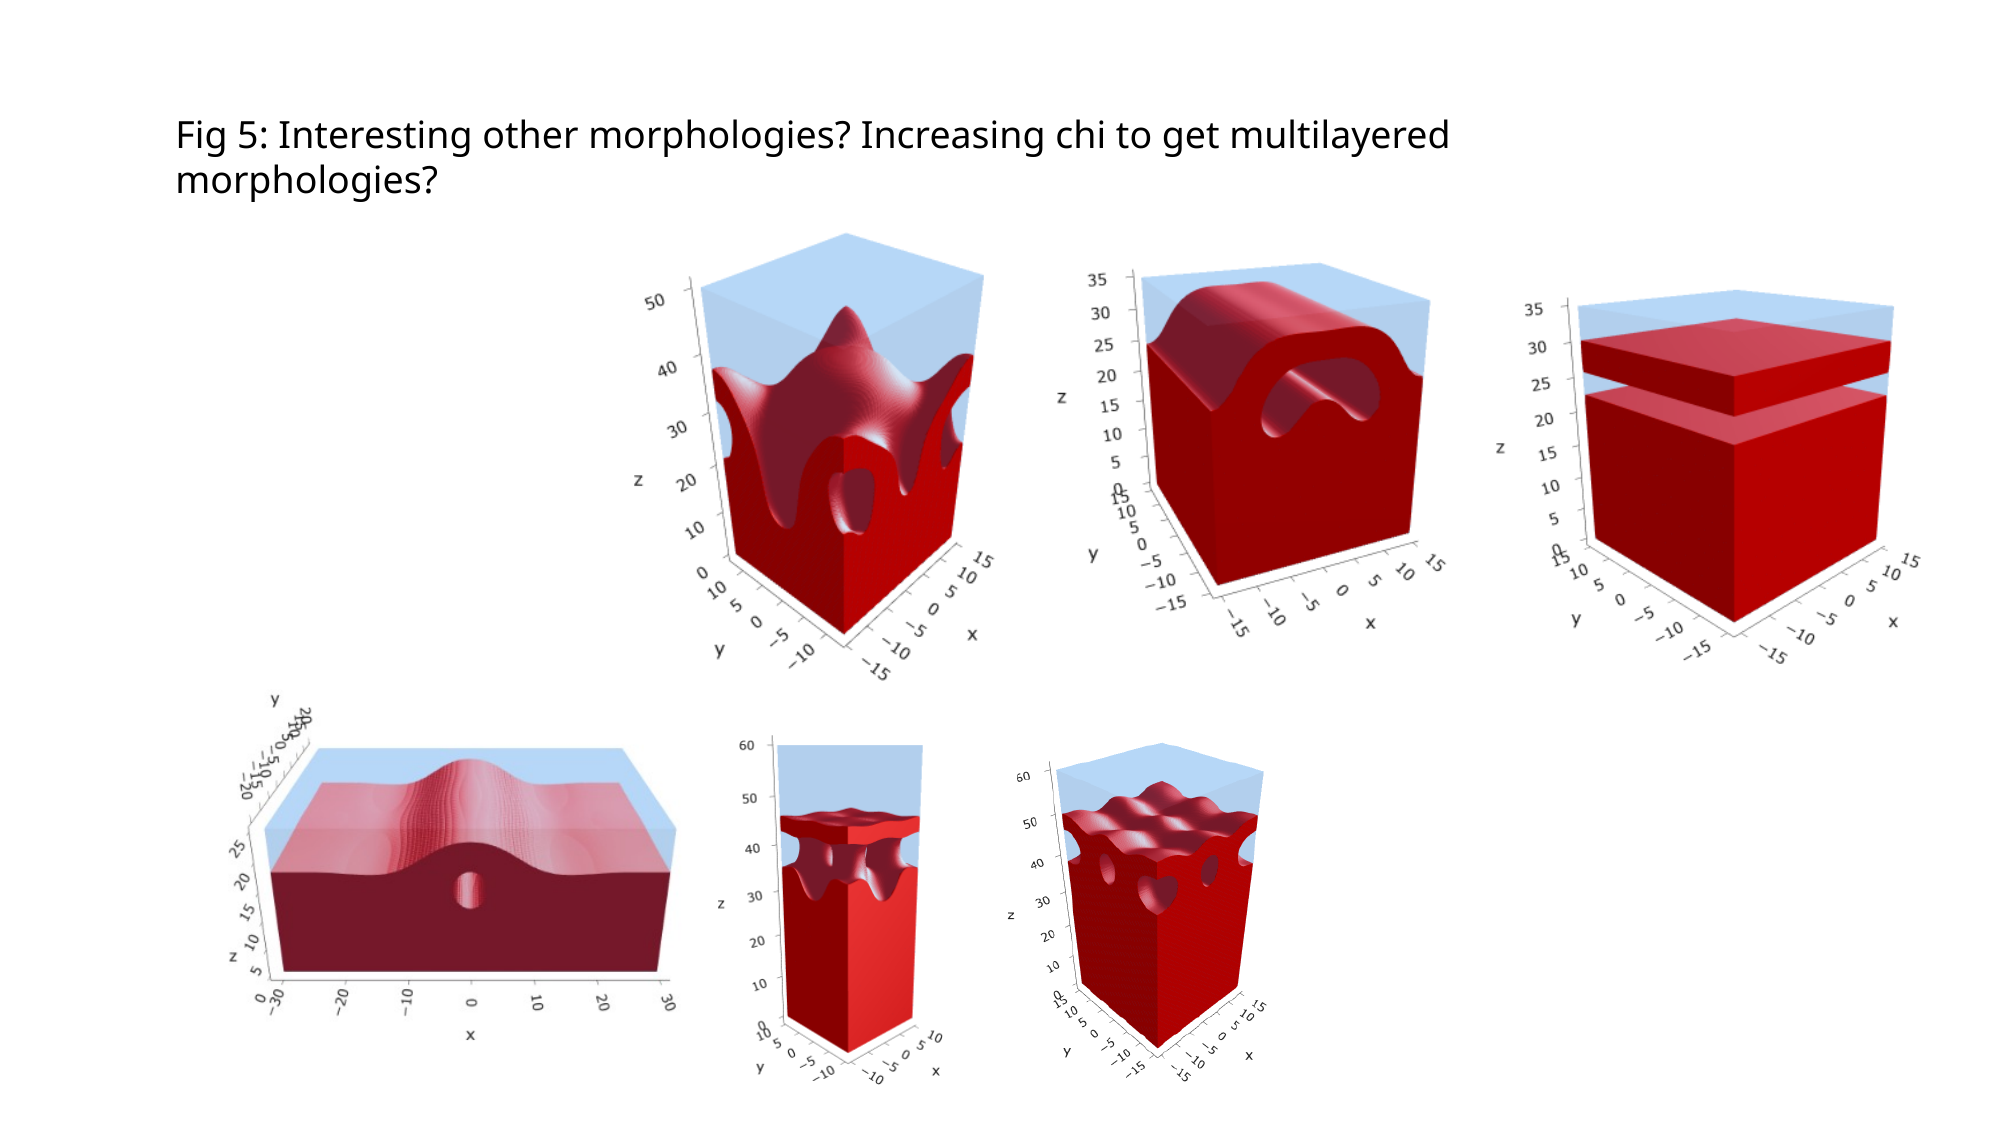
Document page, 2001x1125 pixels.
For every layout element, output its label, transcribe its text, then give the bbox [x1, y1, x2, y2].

text_box Fig 5: Interesting other morphologies? Increasing chi to get multilayered morphologies? [160, 104, 1709, 209]
picture [1050, 245, 1448, 652]
picture [182, 215, 1001, 1086]
picture [1494, 270, 1922, 669]
picture [999, 728, 1273, 1086]
